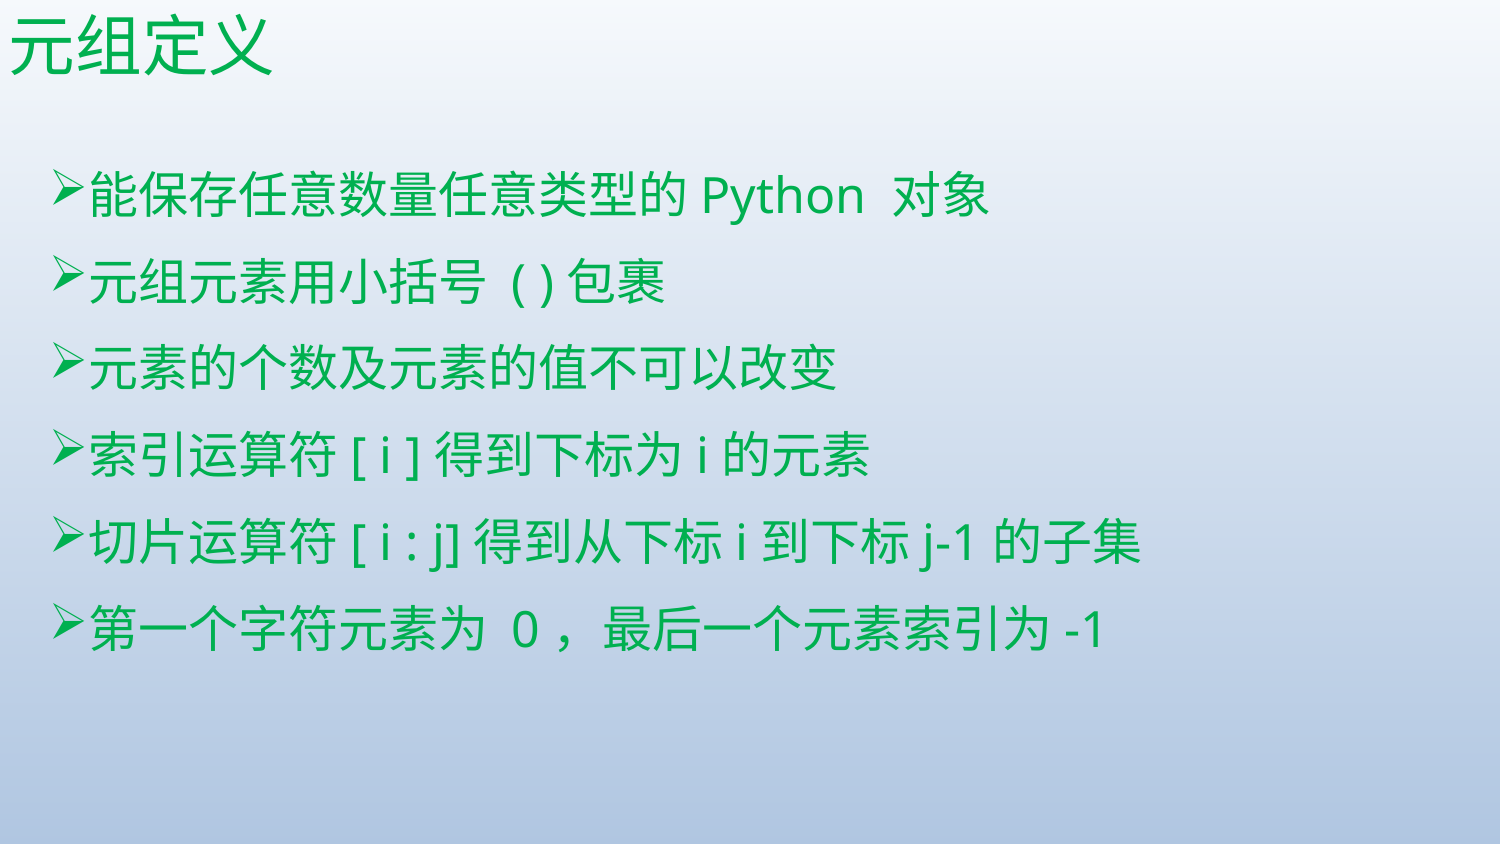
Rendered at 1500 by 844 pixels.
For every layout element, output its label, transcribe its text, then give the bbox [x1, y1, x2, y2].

title 元组定义 [0, 8, 1125, 88]
list 能保存任意数量任意类型的Python 对象 元组元素用小括号 ( )包裹 元素的个数及元素的值不可以改变 索引运算符[ i ]得到下标为i的元素 切片运算符[ i : j]得到从下标i到下标j-1的子集 第一个字符元素为 0，最后一个元素索引为-1 [35, 153, 1268, 724]
